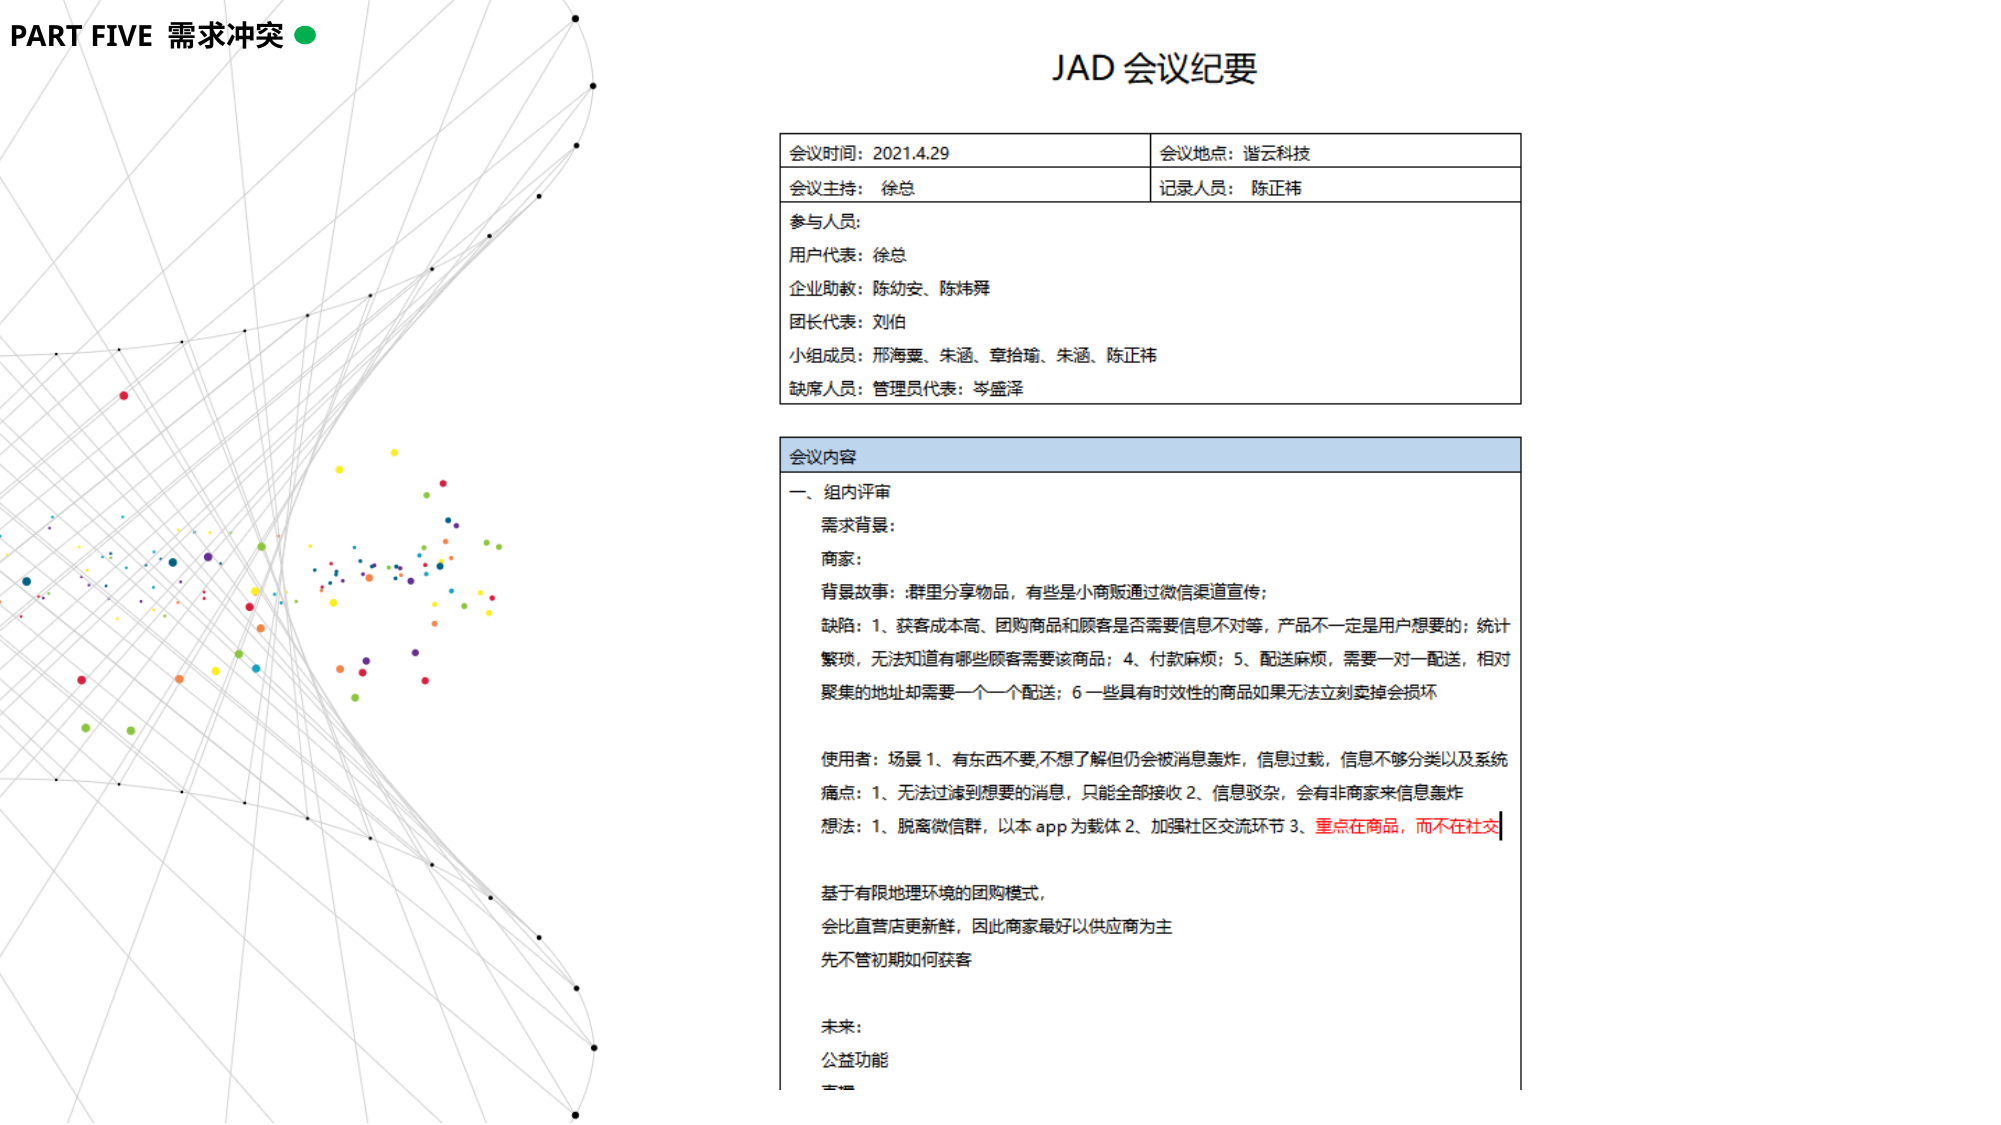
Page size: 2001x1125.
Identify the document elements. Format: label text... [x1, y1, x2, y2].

picture [0, 0, 688, 1123]
text_box [293, 24, 317, 46]
picture [756, 44, 1572, 1090]
text_box PART FIVE 需求冲突 [0, 9, 300, 60]
